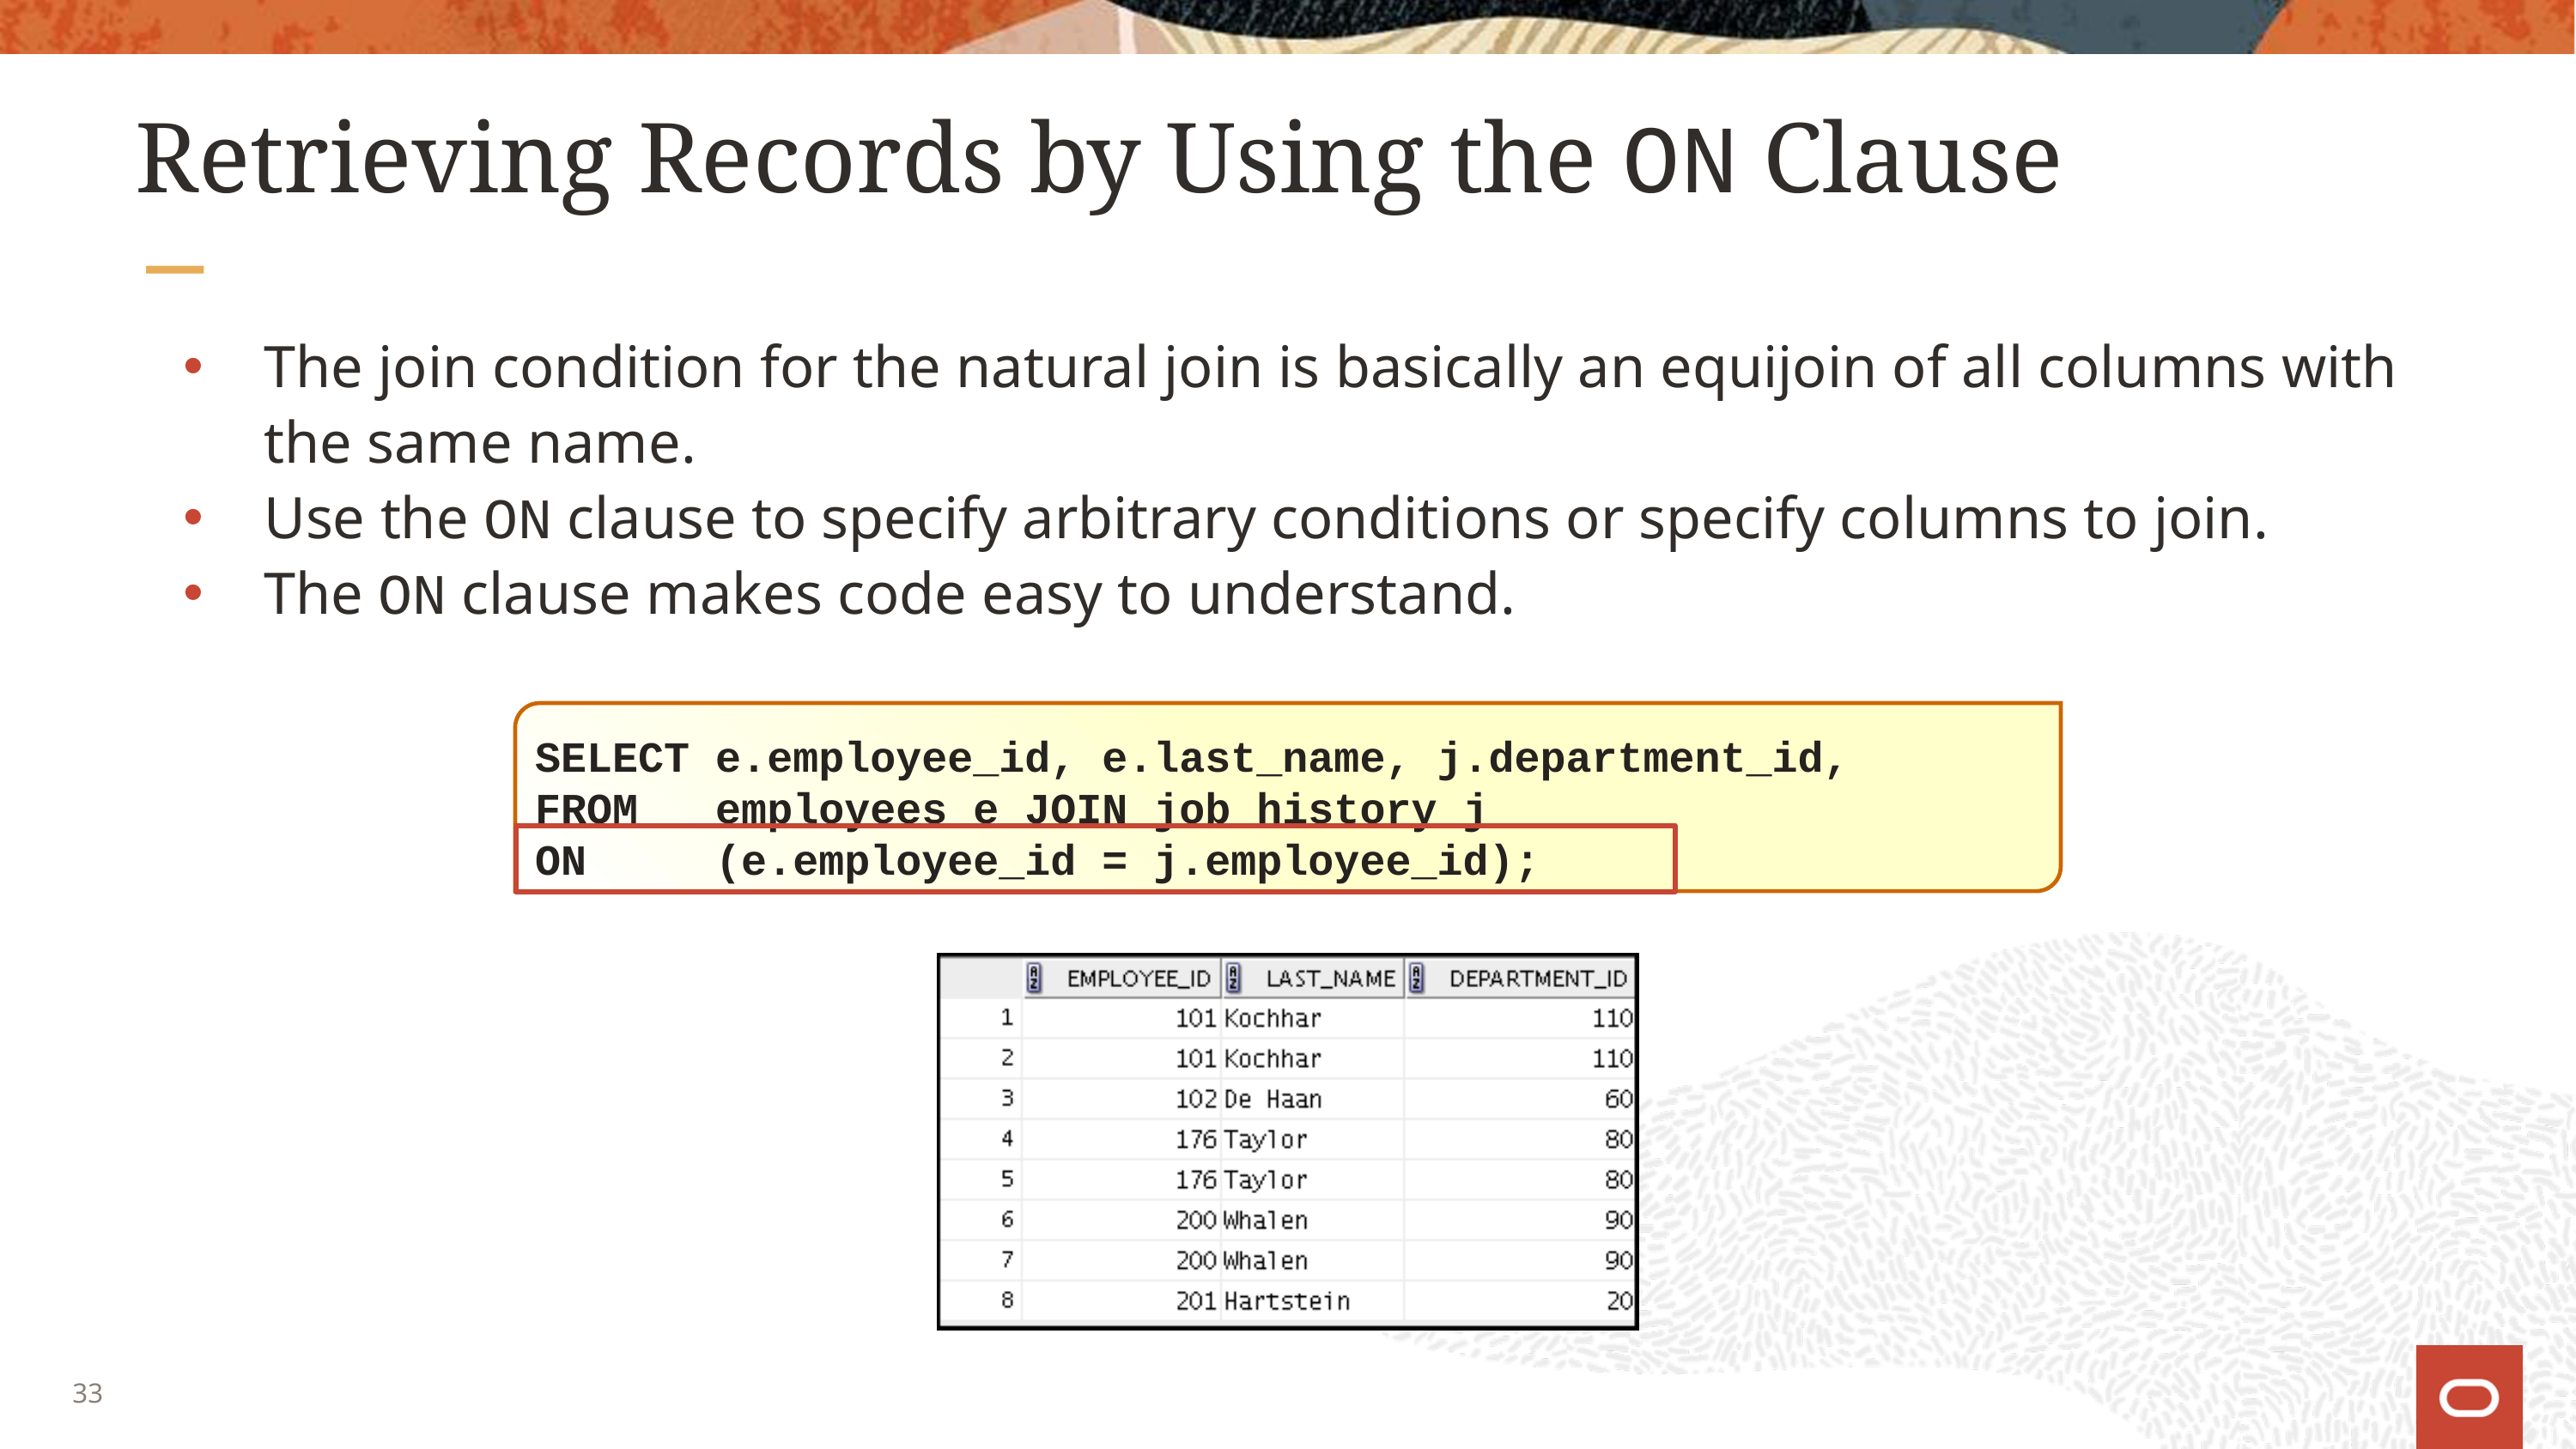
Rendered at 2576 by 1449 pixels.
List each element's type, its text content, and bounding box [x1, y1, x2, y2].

list The join condition for the natural join is basically an equijoin of all columns with the same name. Use the ON clause to specify arbitrary conditions or specify columns to join. The ON clause makes code easy to understand. [131, 319, 2445, 631]
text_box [514, 702, 2062, 892]
title Retrieving Records by Using the ON Clause [131, 92, 2445, 258]
picture [2416, 1345, 2523, 1449]
picture [936, 953, 1640, 1331]
picture [0, 0, 2576, 54]
